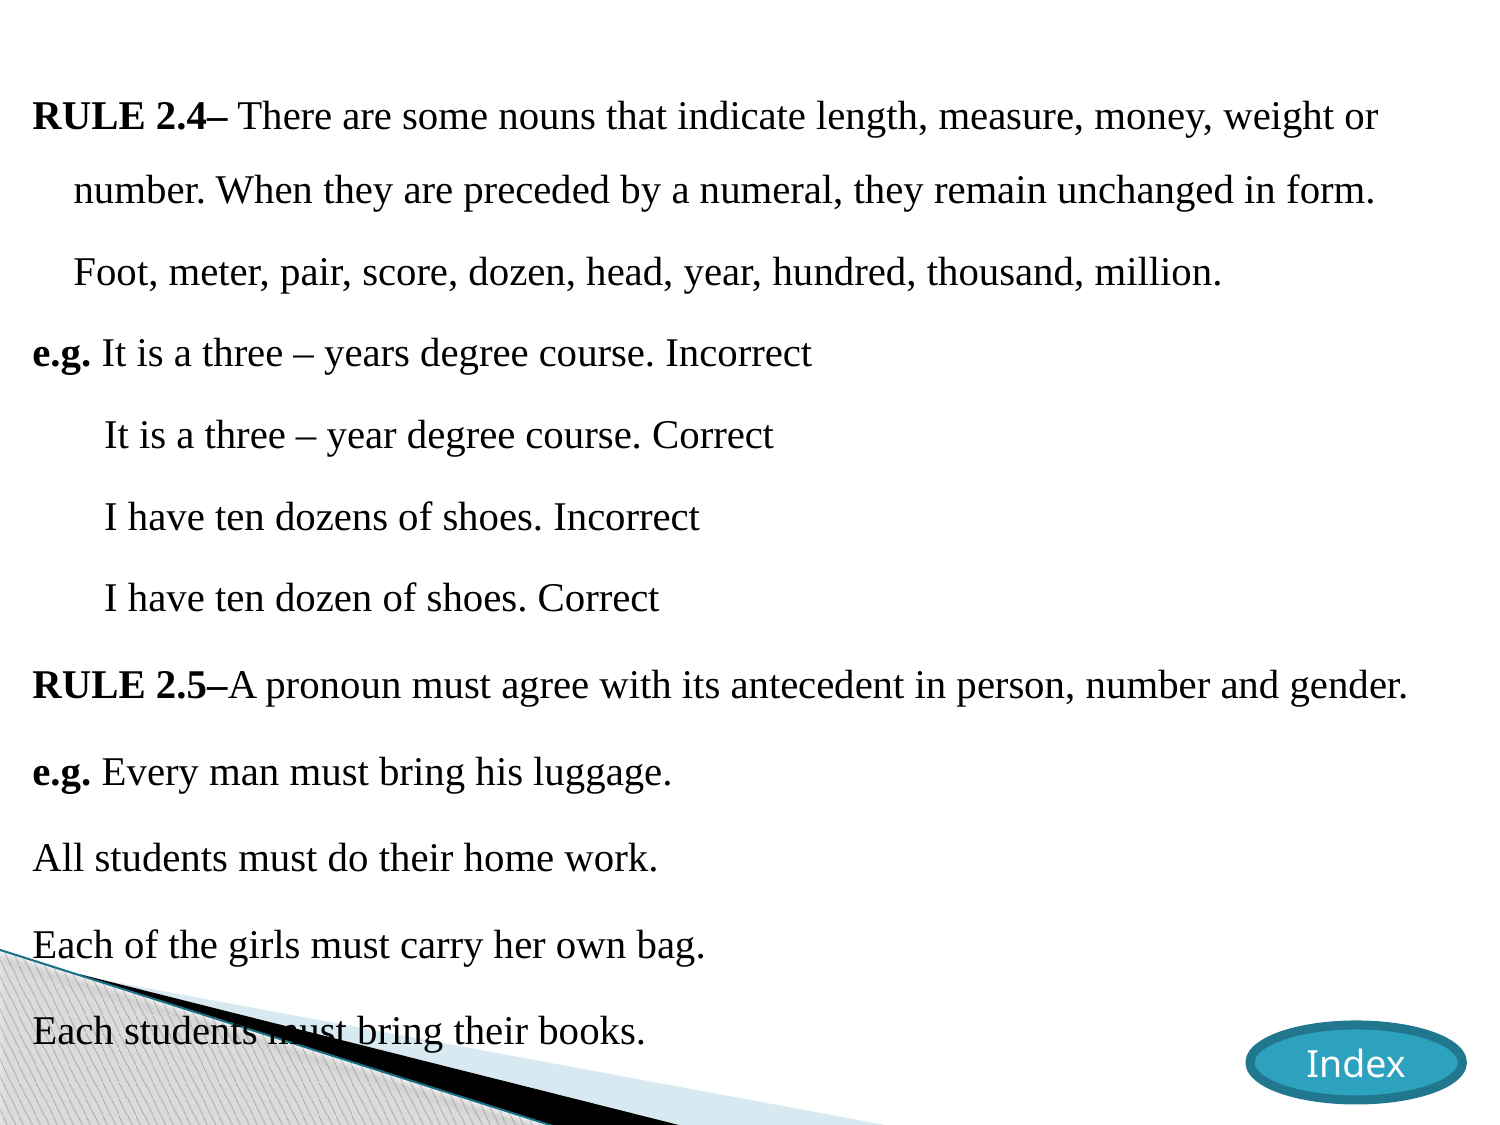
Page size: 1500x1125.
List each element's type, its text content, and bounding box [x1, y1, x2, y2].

list RULE 2.4– There are some nouns that indicate length, measure, money, weight or number. When they are preceded by a numeral, they remain unchanged in form. Foot, meter, pair, score, dozen, head, year, hundred, thousand, million. e.g. It is a three – years degree course. Incorrect It is a three – year degree course. Correct I have ten dozens of shoes. Incorrect I have ten dozen of shoes. Correct RULE 2.5–A pronoun must agree with its antecedent in person, number and gender. e.g. Every man must bring his luggage. All students must do their home work. Each of the girls must carry her own bag. Each students must bring their books. [0, 0, 1500, 1063]
text_box Index [1245, 1020, 1467, 1105]
